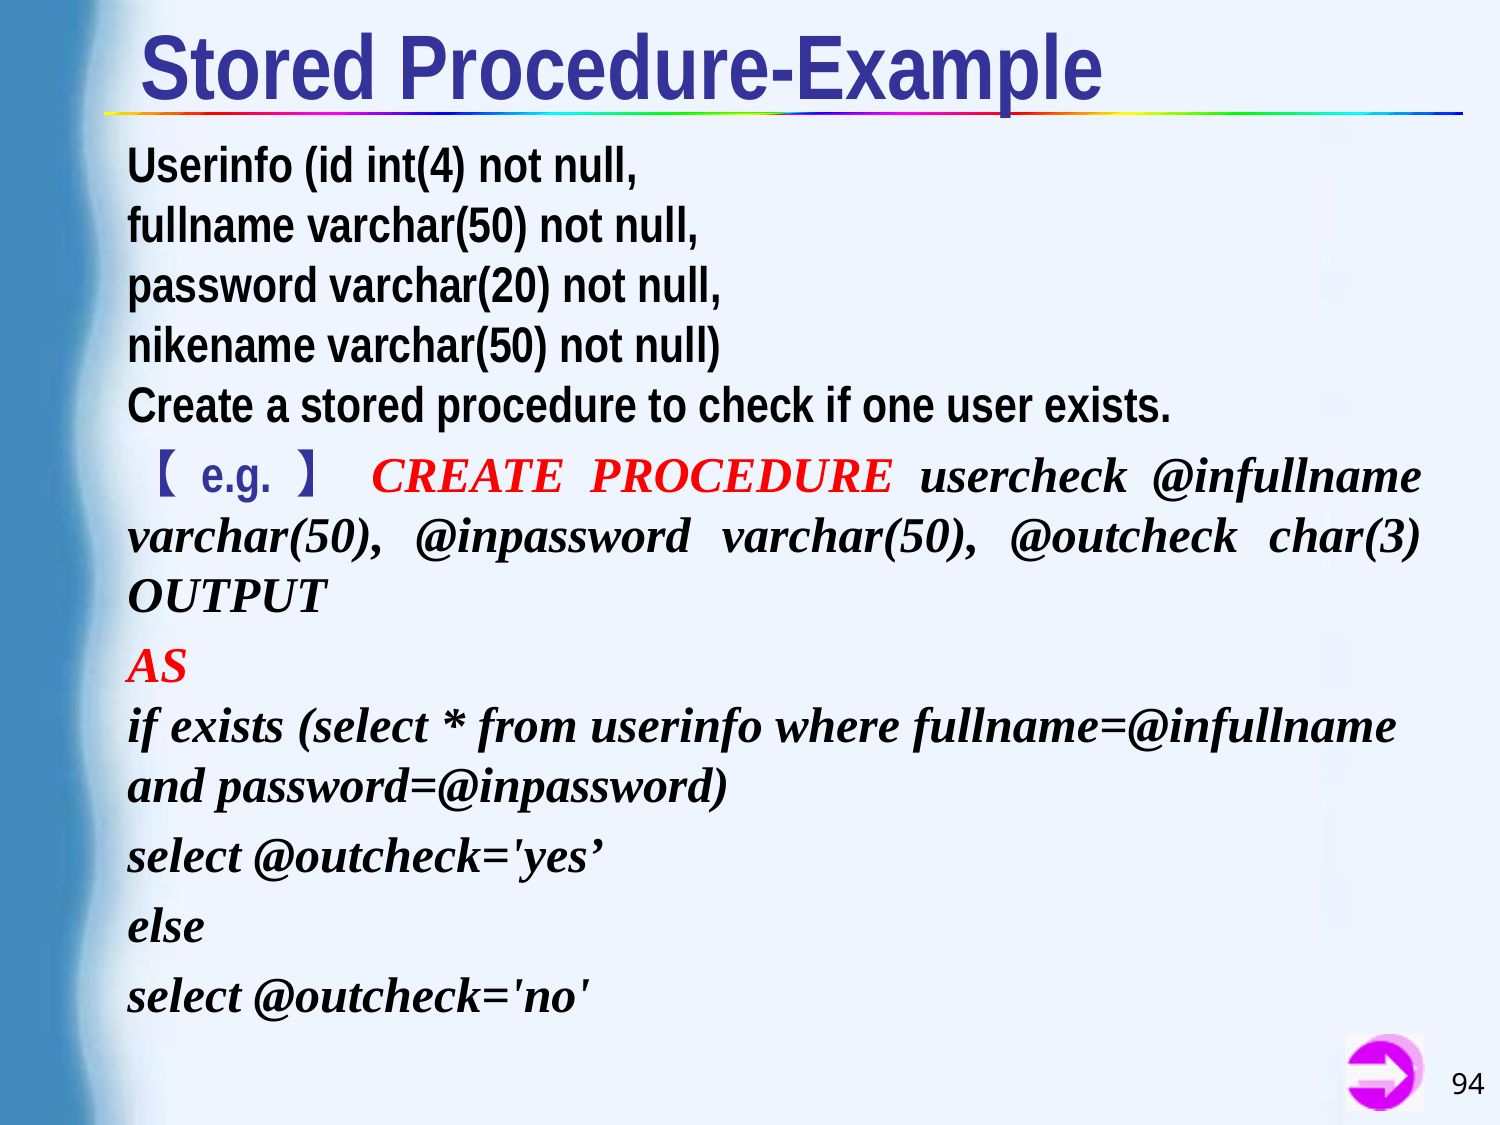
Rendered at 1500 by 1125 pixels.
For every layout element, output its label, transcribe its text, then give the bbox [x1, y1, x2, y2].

text_box Userinfo (id int(4) not null, fullname varchar(50) not null, password varchar(20) not null, nikename varchar(50) not null) Create a stored procedure to check if one user exists. 【e.g.】CREATE PROCEDURE usercheck @infullname varchar(50), @inpassword varchar(50), @outcheck char(3) OUTPUT AS if exists (select * from userinfo where fullname=@infullname and password=@inpassword) select @outcheck='yes’ else select @outcheck='no' [112, 125, 1438, 1030]
title Stored Procedure-Example [125, 12, 1404, 125]
picture [0, 0, 1500, 1125]
slide_number 94 [1429, 1037, 1500, 1113]
